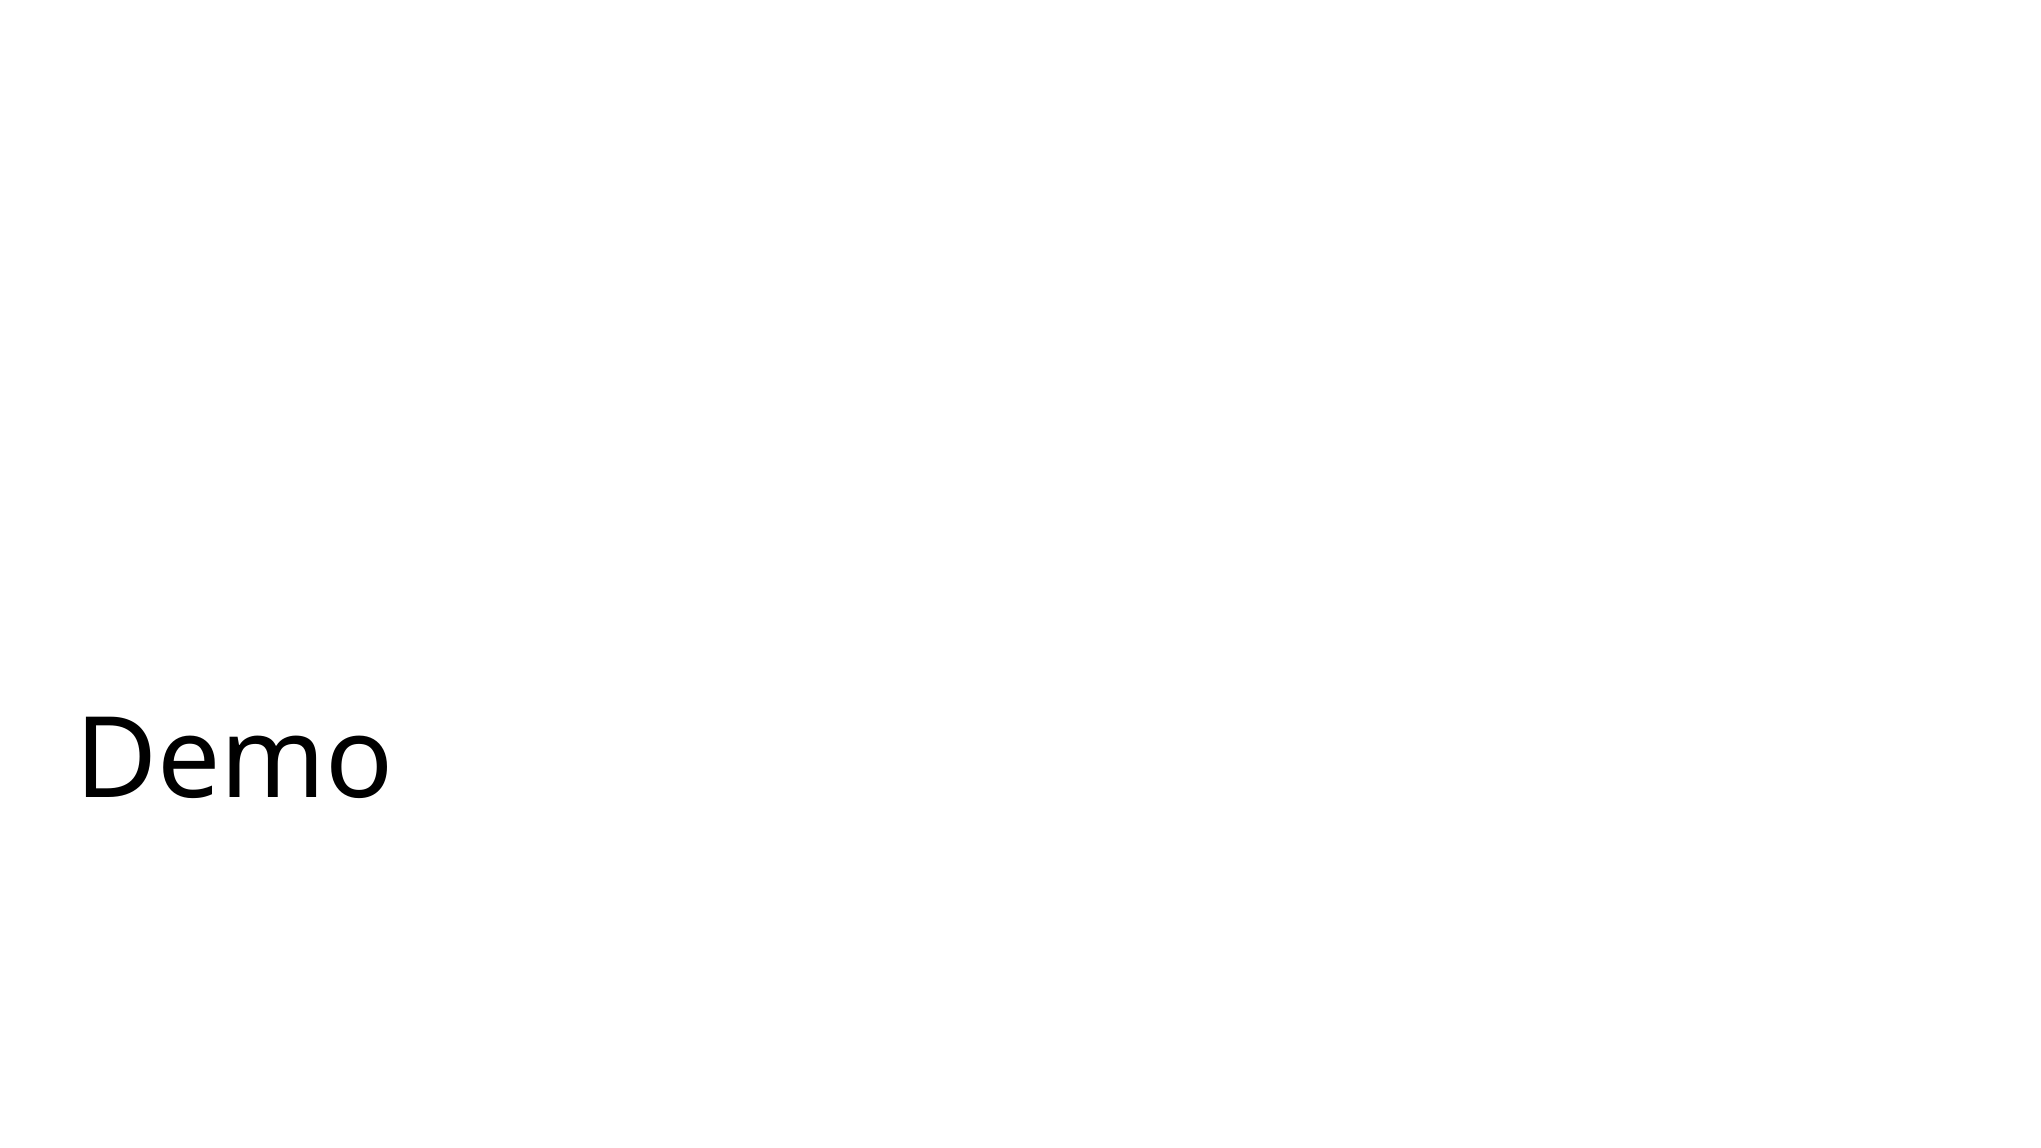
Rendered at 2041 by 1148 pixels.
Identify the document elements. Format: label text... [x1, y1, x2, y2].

title Demo [45, 661, 1996, 811]
